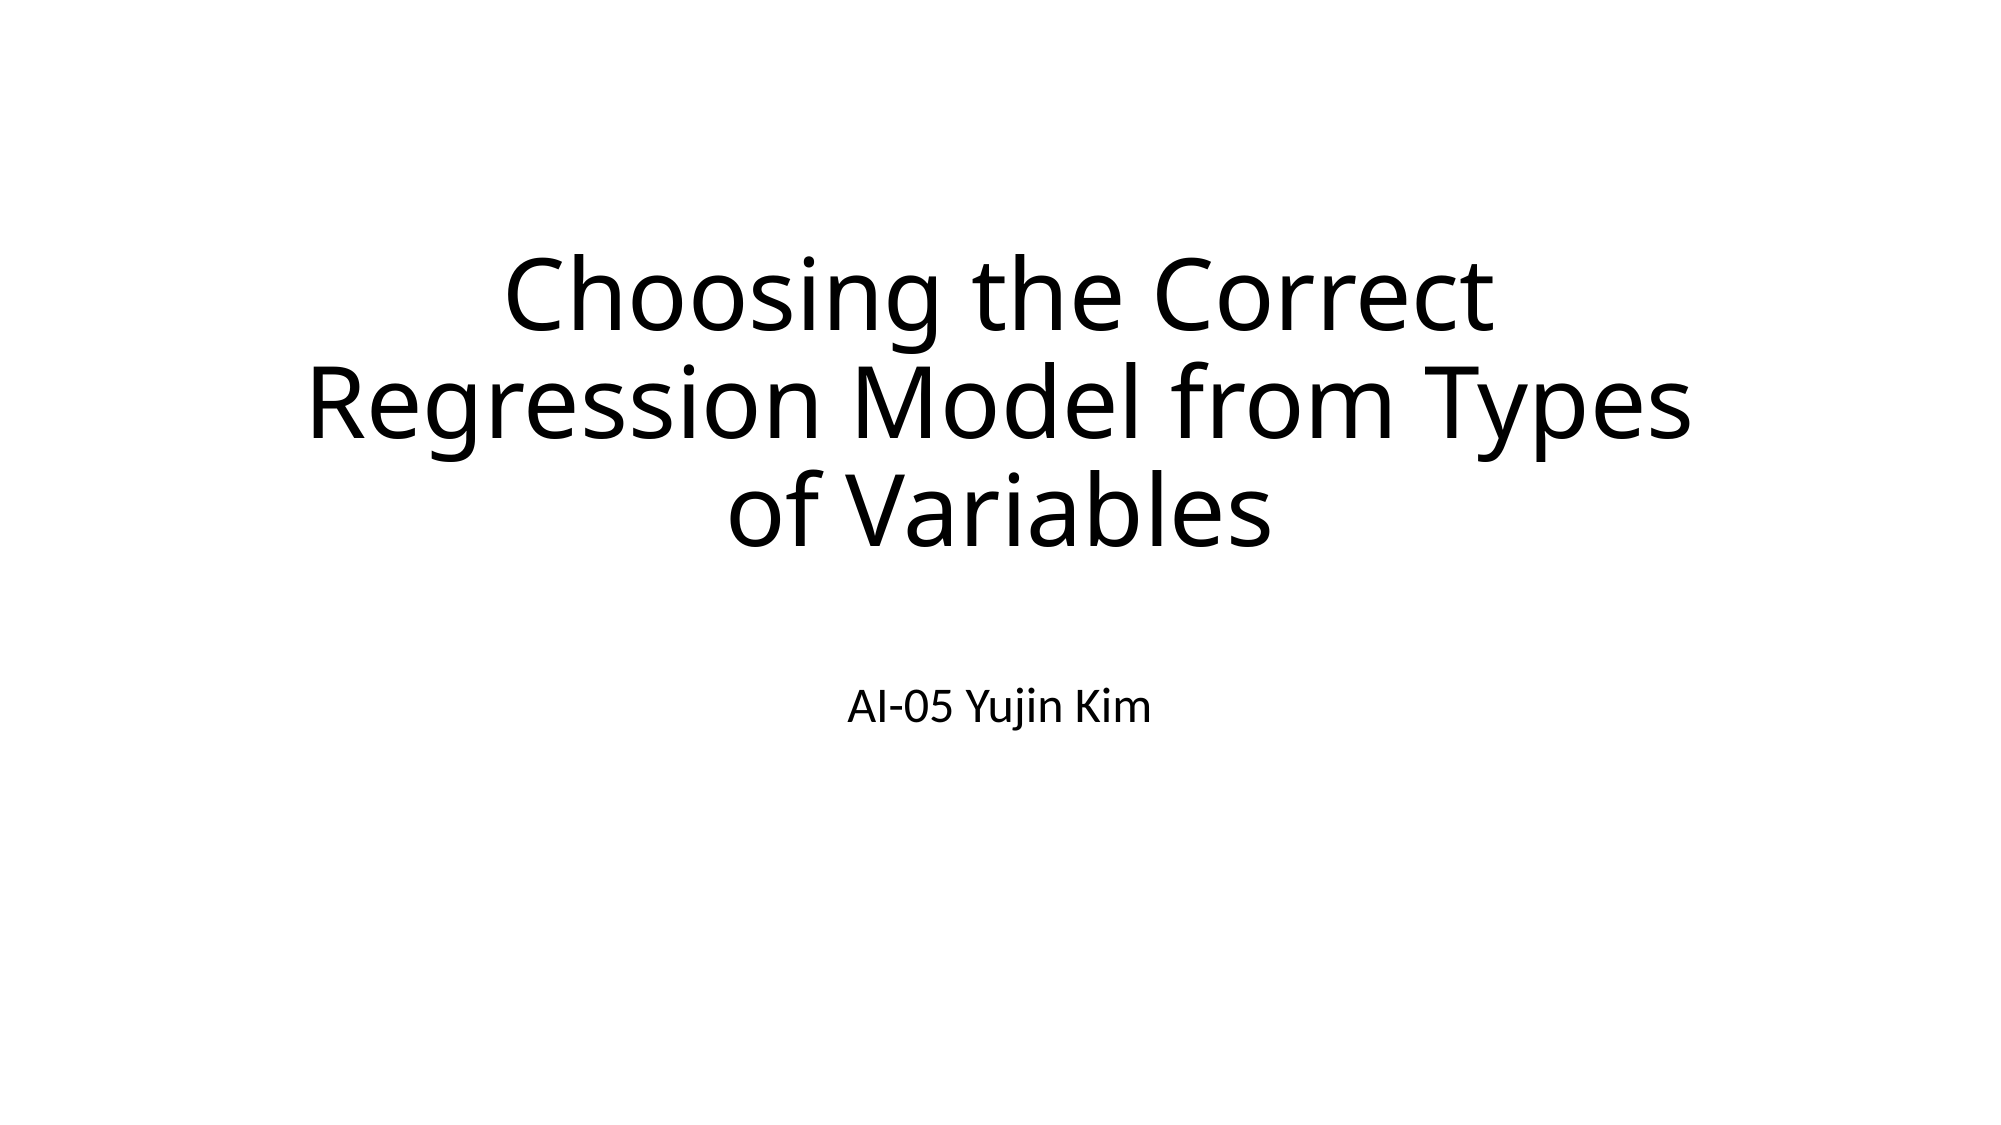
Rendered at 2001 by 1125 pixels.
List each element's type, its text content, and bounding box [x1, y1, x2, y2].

title Choosing the Correct Regression Model from Types of Variables [249, 184, 1750, 576]
subtitle AI-05 Yujin Kim [249, 590, 1750, 863]
